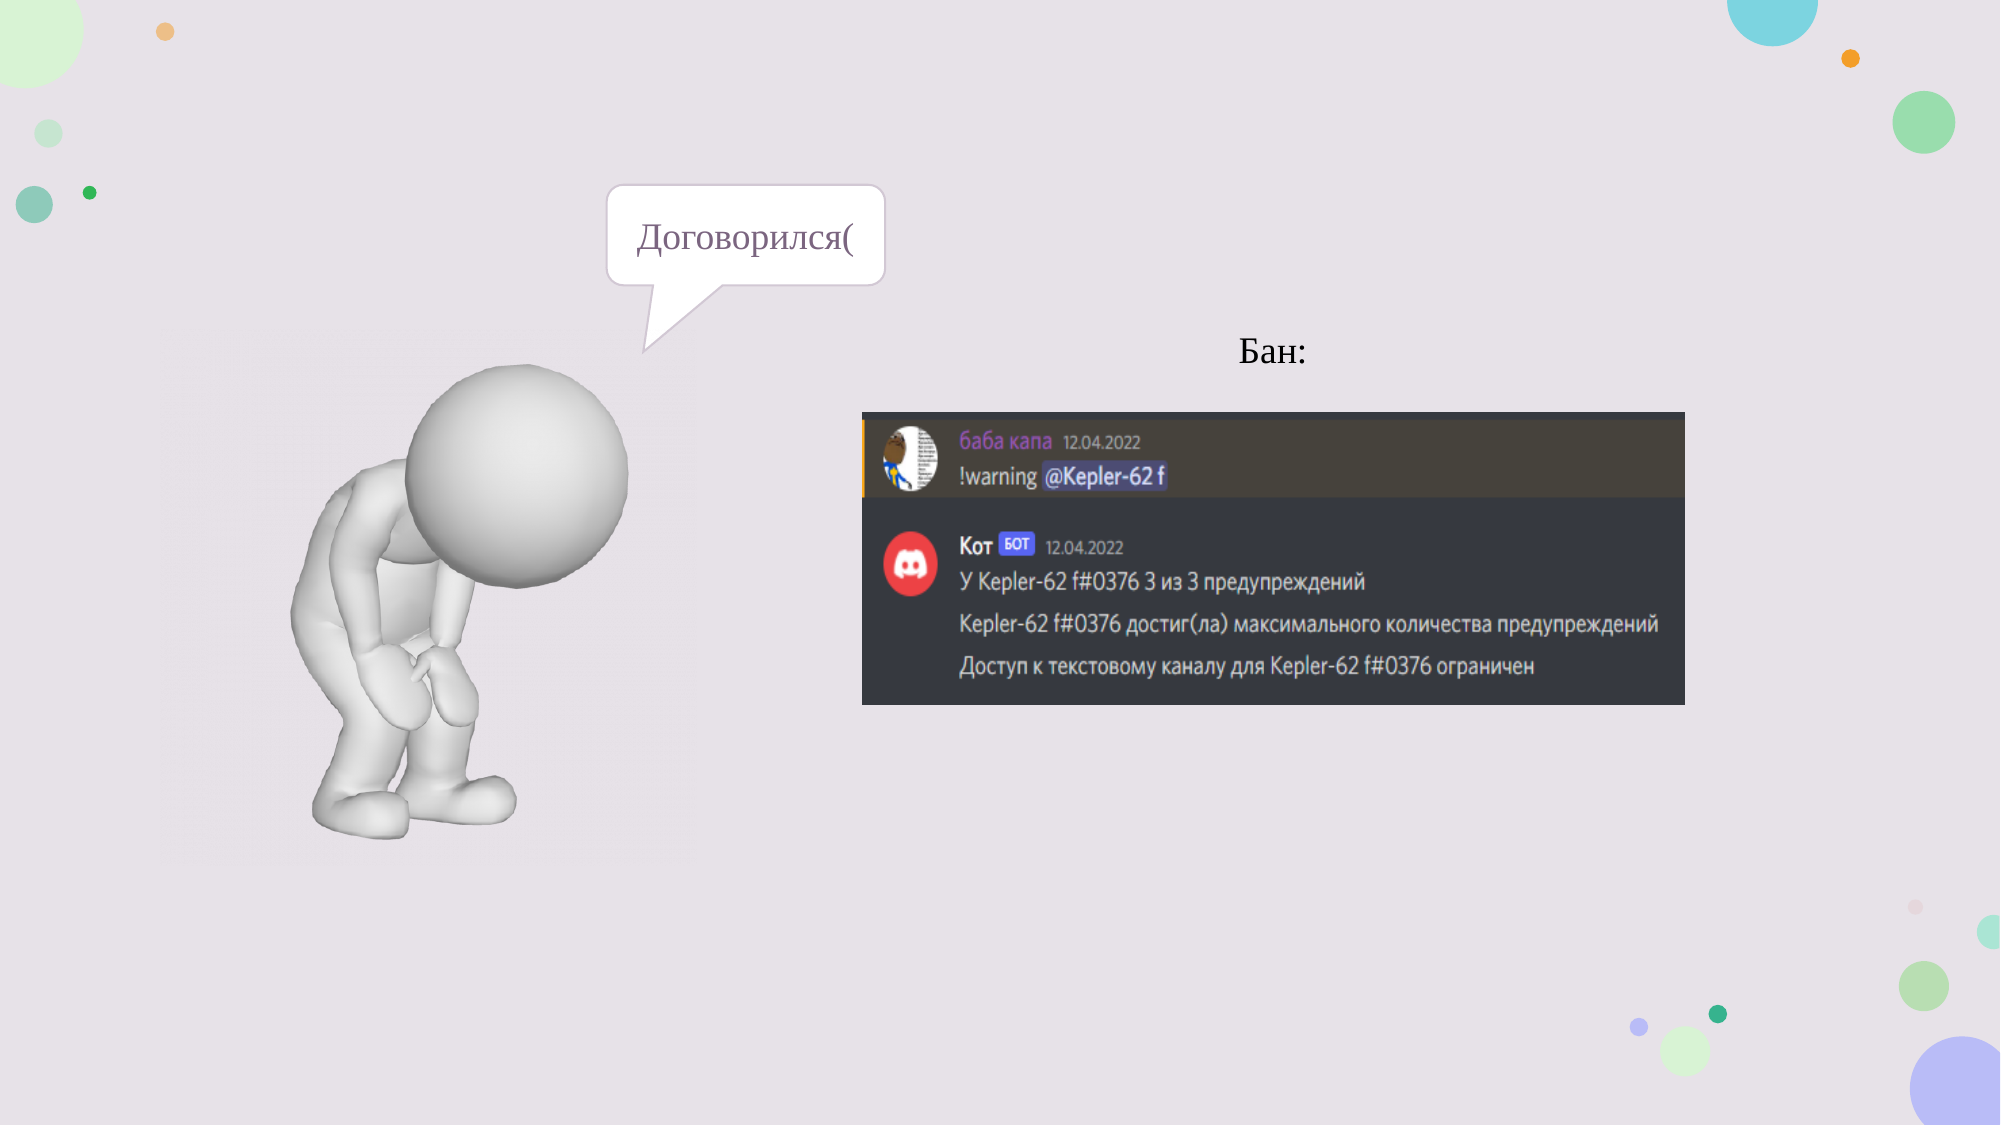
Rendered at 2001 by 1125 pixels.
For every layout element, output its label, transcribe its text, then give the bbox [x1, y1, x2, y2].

text_box Договорился( [622, 204, 870, 265]
text_box [605, 183, 887, 329]
picture [862, 412, 1685, 705]
text_box Бан: [1223, 318, 1323, 379]
picture [159, 329, 697, 866]
